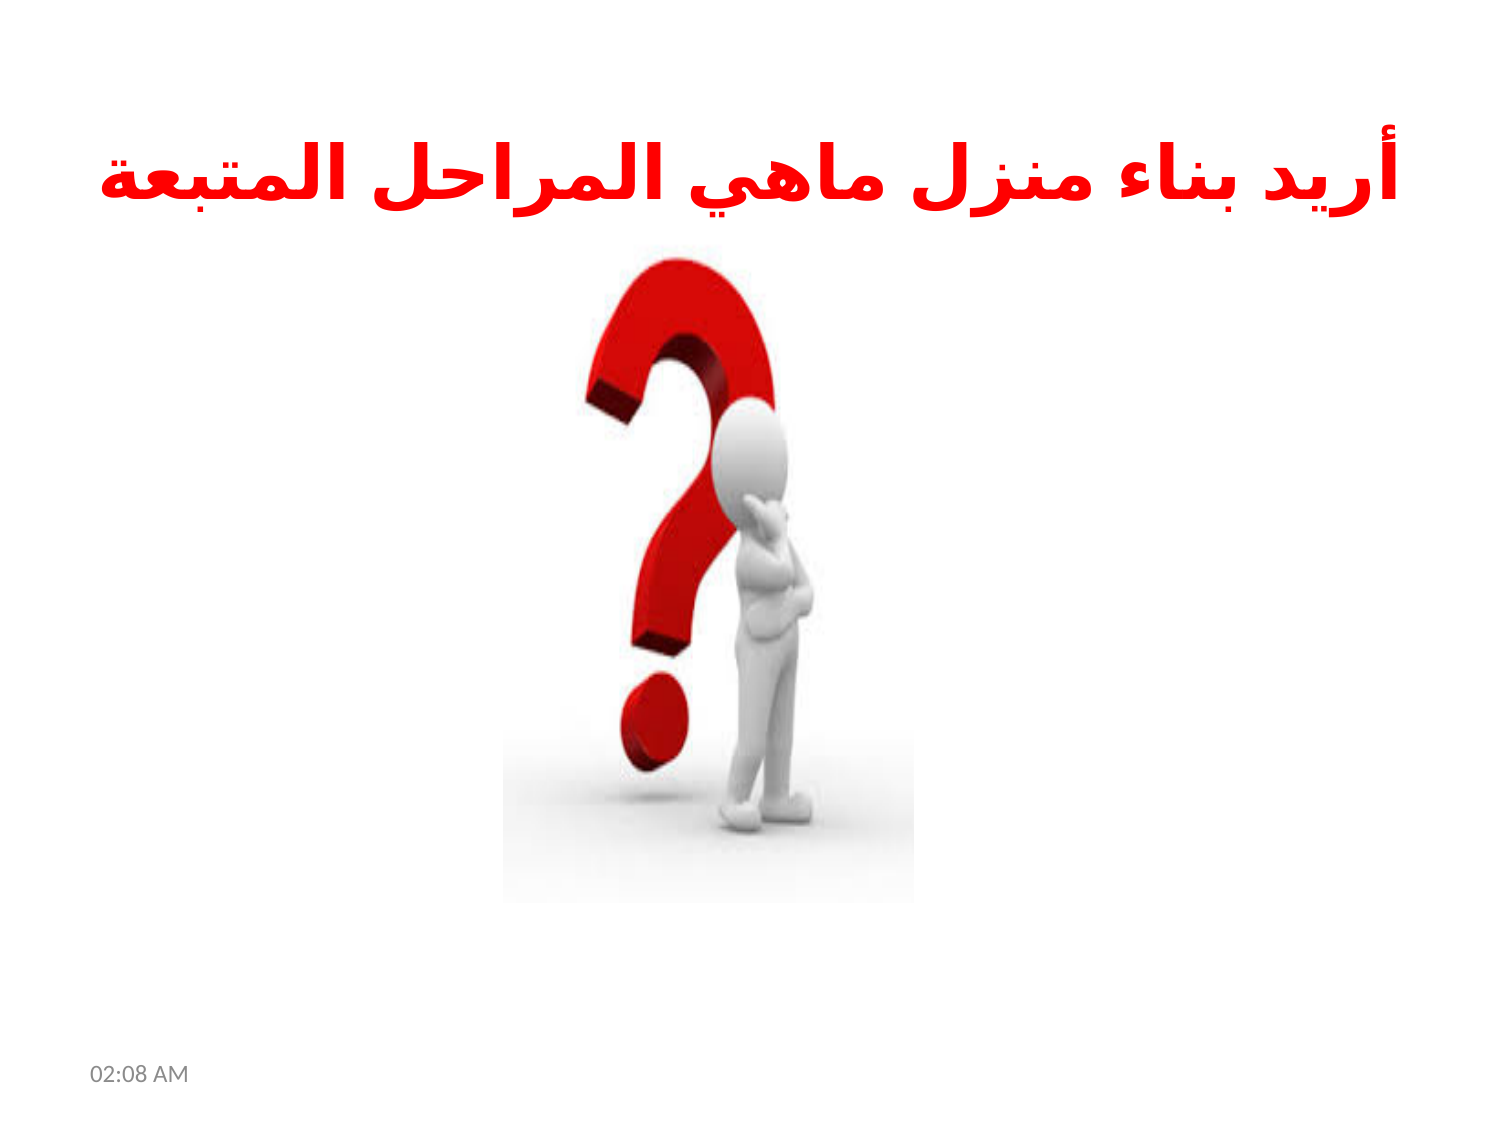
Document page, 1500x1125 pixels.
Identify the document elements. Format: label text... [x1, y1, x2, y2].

picture [503, 222, 915, 903]
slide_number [75, 1042, 425, 1103]
list أريد بناء منزل ماهي المراحل المتبعة لذلك ؟ [75, 117, 1425, 1005]
